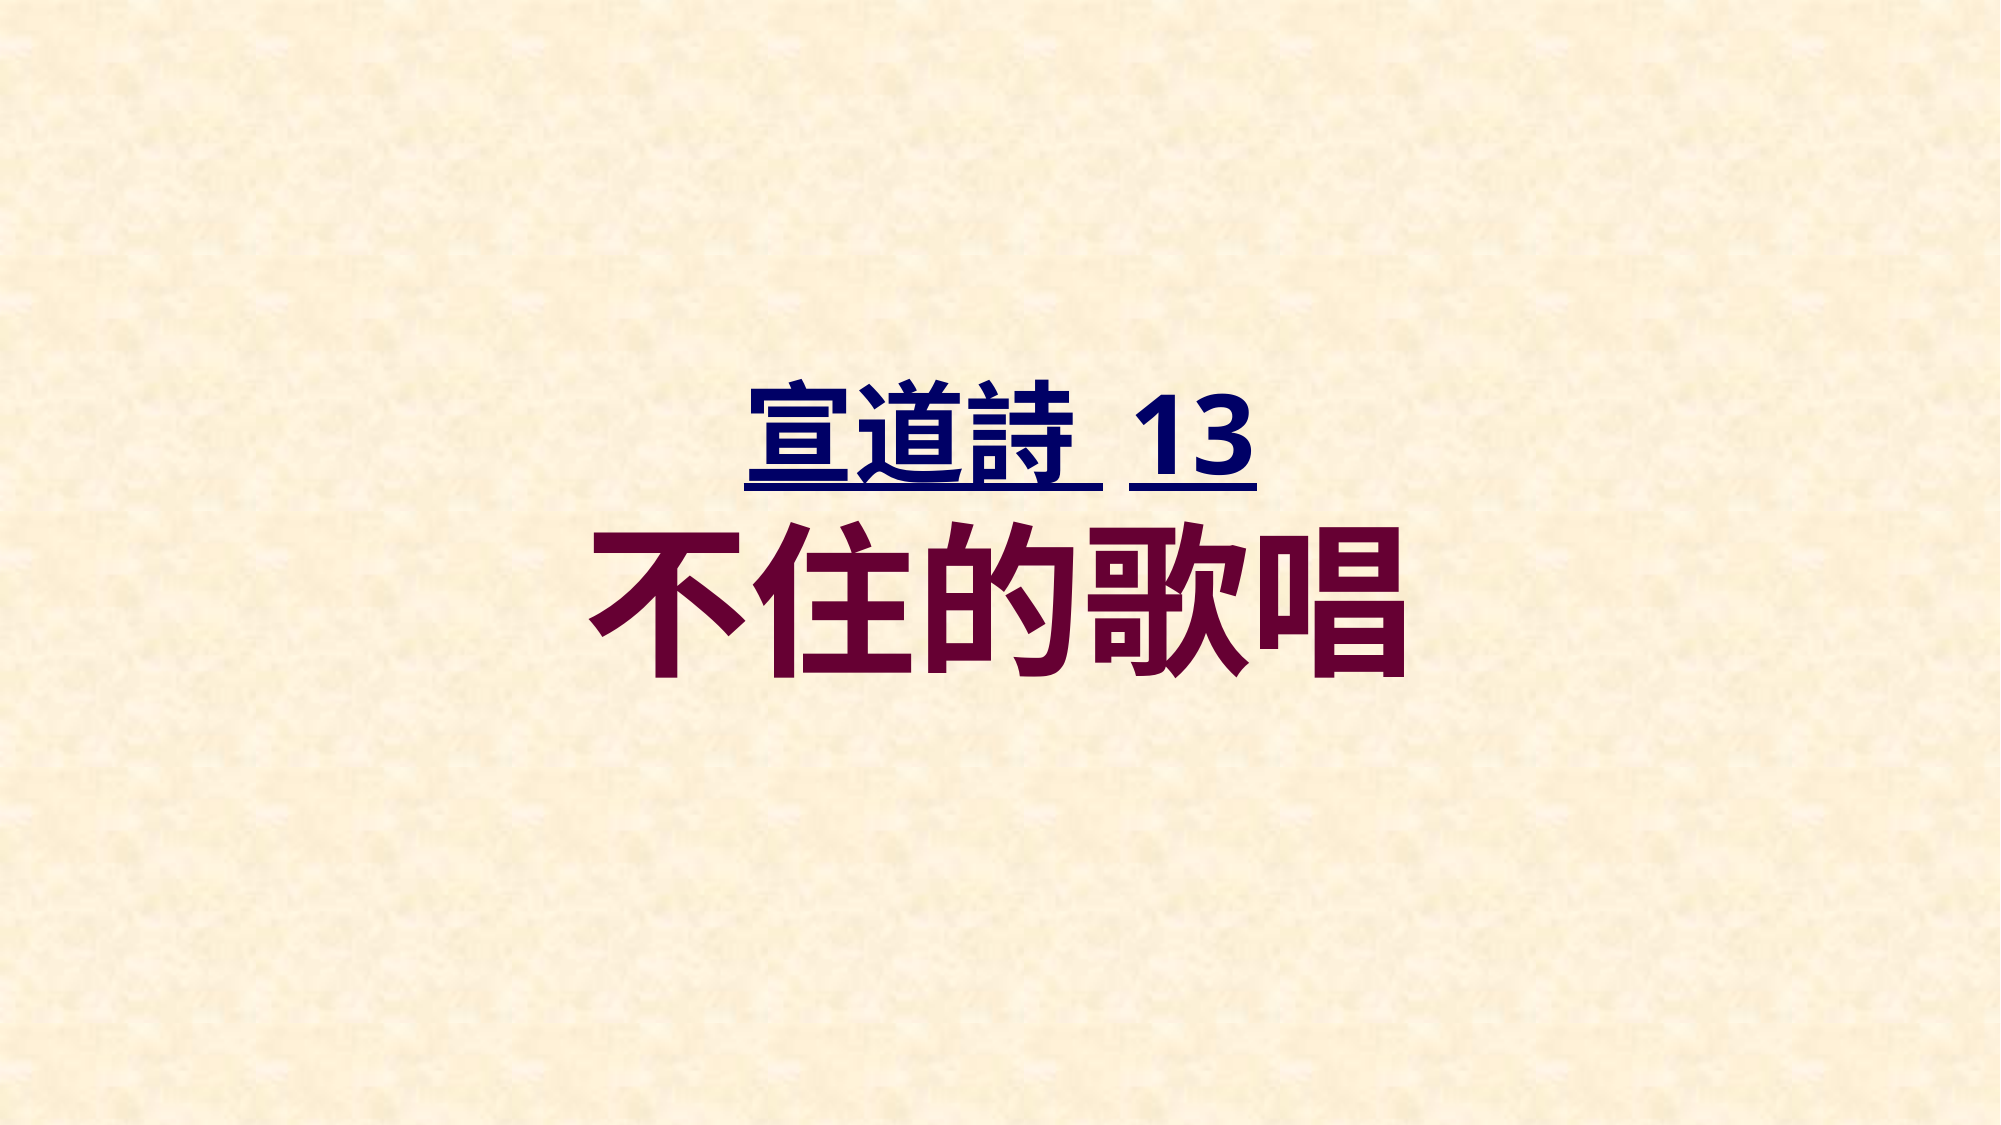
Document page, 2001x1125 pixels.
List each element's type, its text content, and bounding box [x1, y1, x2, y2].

title 宣道詩 13 不住的歌唱 [0, 436, 2000, 624]
picture [0, 0, 2001, 1125]
